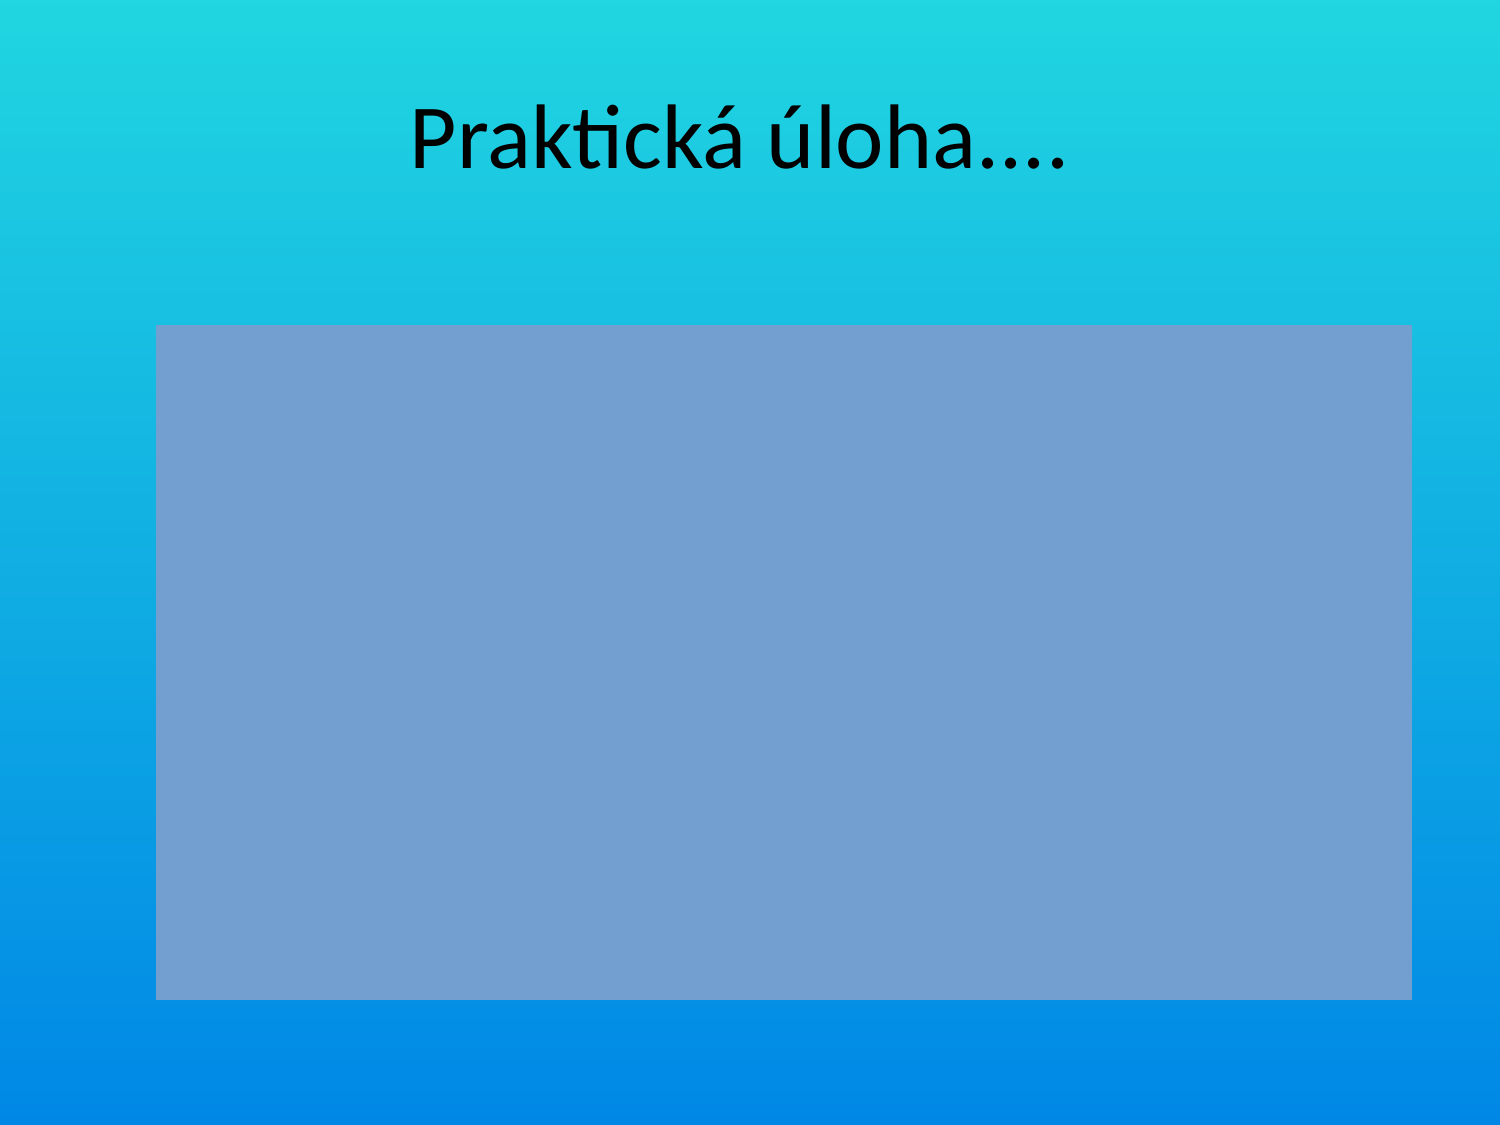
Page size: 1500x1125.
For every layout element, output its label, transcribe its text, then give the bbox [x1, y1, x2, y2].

title Praktická úloha.... [152, 15, 1328, 248]
